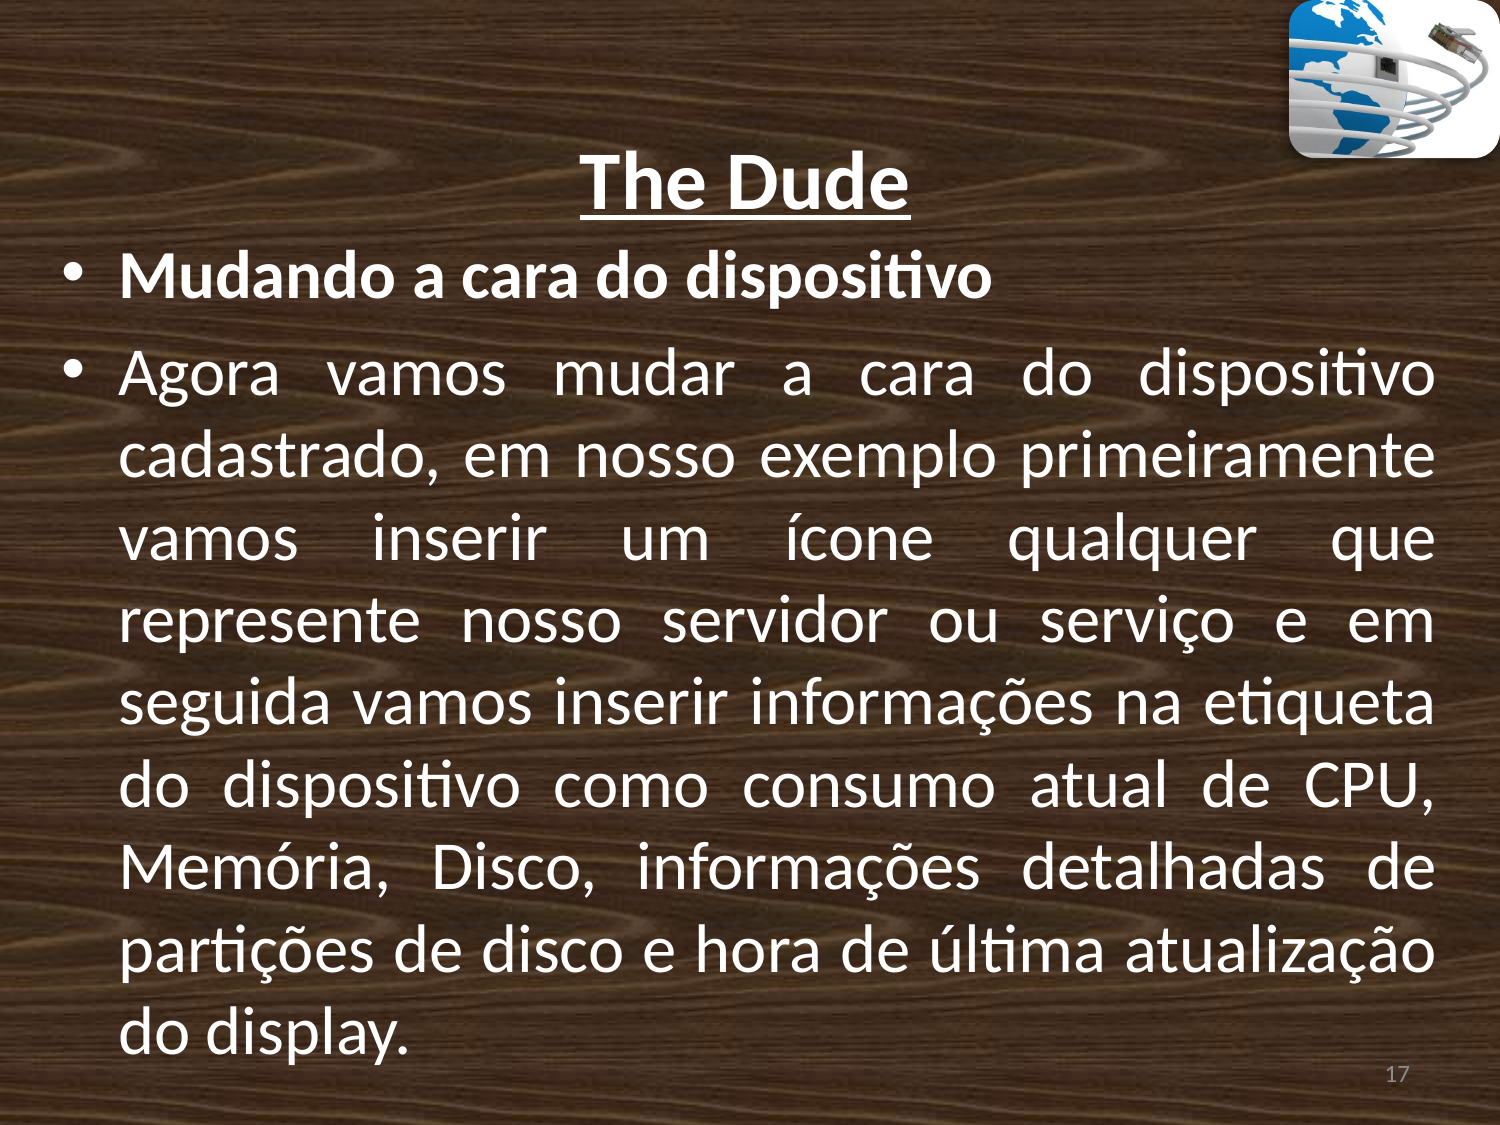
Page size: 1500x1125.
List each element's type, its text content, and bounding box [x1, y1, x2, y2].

picture [0, 0, 1500, 1125]
title The Dude [70, 82, 1421, 222]
slide_number 17 [1074, 1042, 1425, 1103]
list Mudando a cara do dispositivo Agora vamos mudar a cara do dispositivo cadastrado, em nosso exemplo primeiramente vamos inserir um ícone qualquer que represente nosso servidor ou serviço e em seguida vamos inserir informações na etiqueta do dispositivo como consumo atual de CPU, Memória, Disco, informações detalhadas de partições de disco e hora de última atualização do display. [46, 222, 1454, 966]
